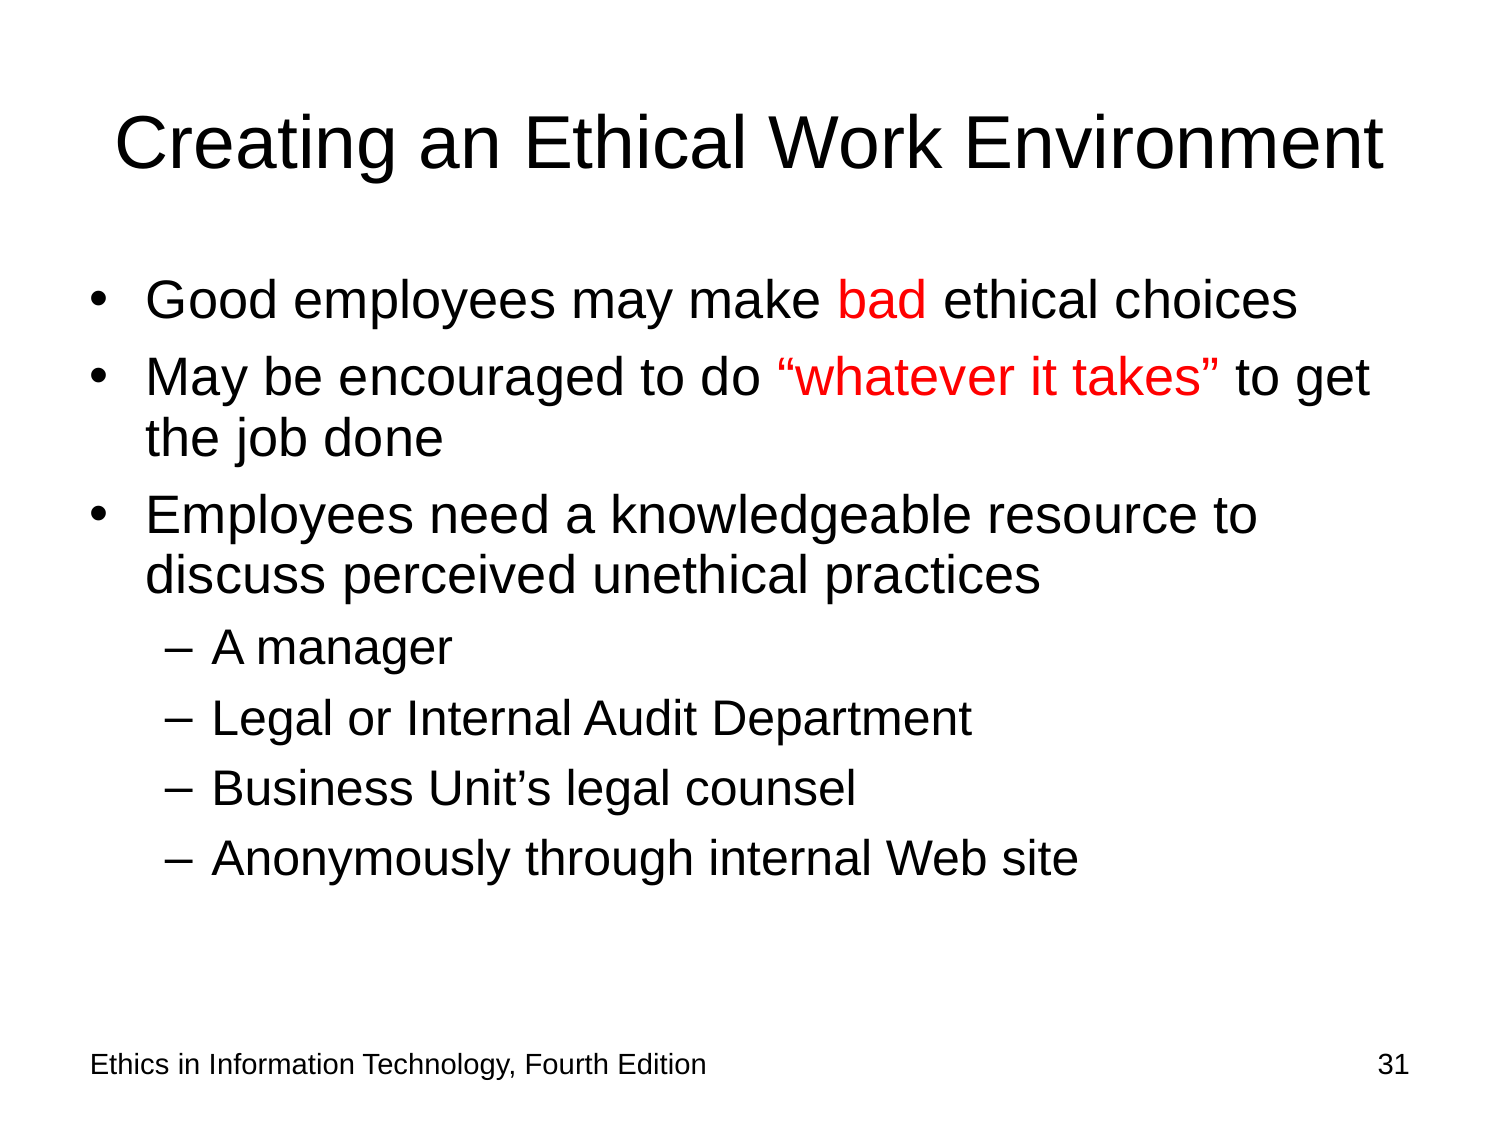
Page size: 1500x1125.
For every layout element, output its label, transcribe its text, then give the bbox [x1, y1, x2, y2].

list Good employees may make bad ethical choices May be encouraged to do “whatever it takes” to get the job done Employees need a knowledgeable resource to discuss perceived unethical practices A manager Legal or Internal Audit Department Business Unit’s legal counsel Anonymously through internal Web site [74, 262, 1426, 1125]
title Creating an Ethical Work Environment [74, 36, 1426, 241]
